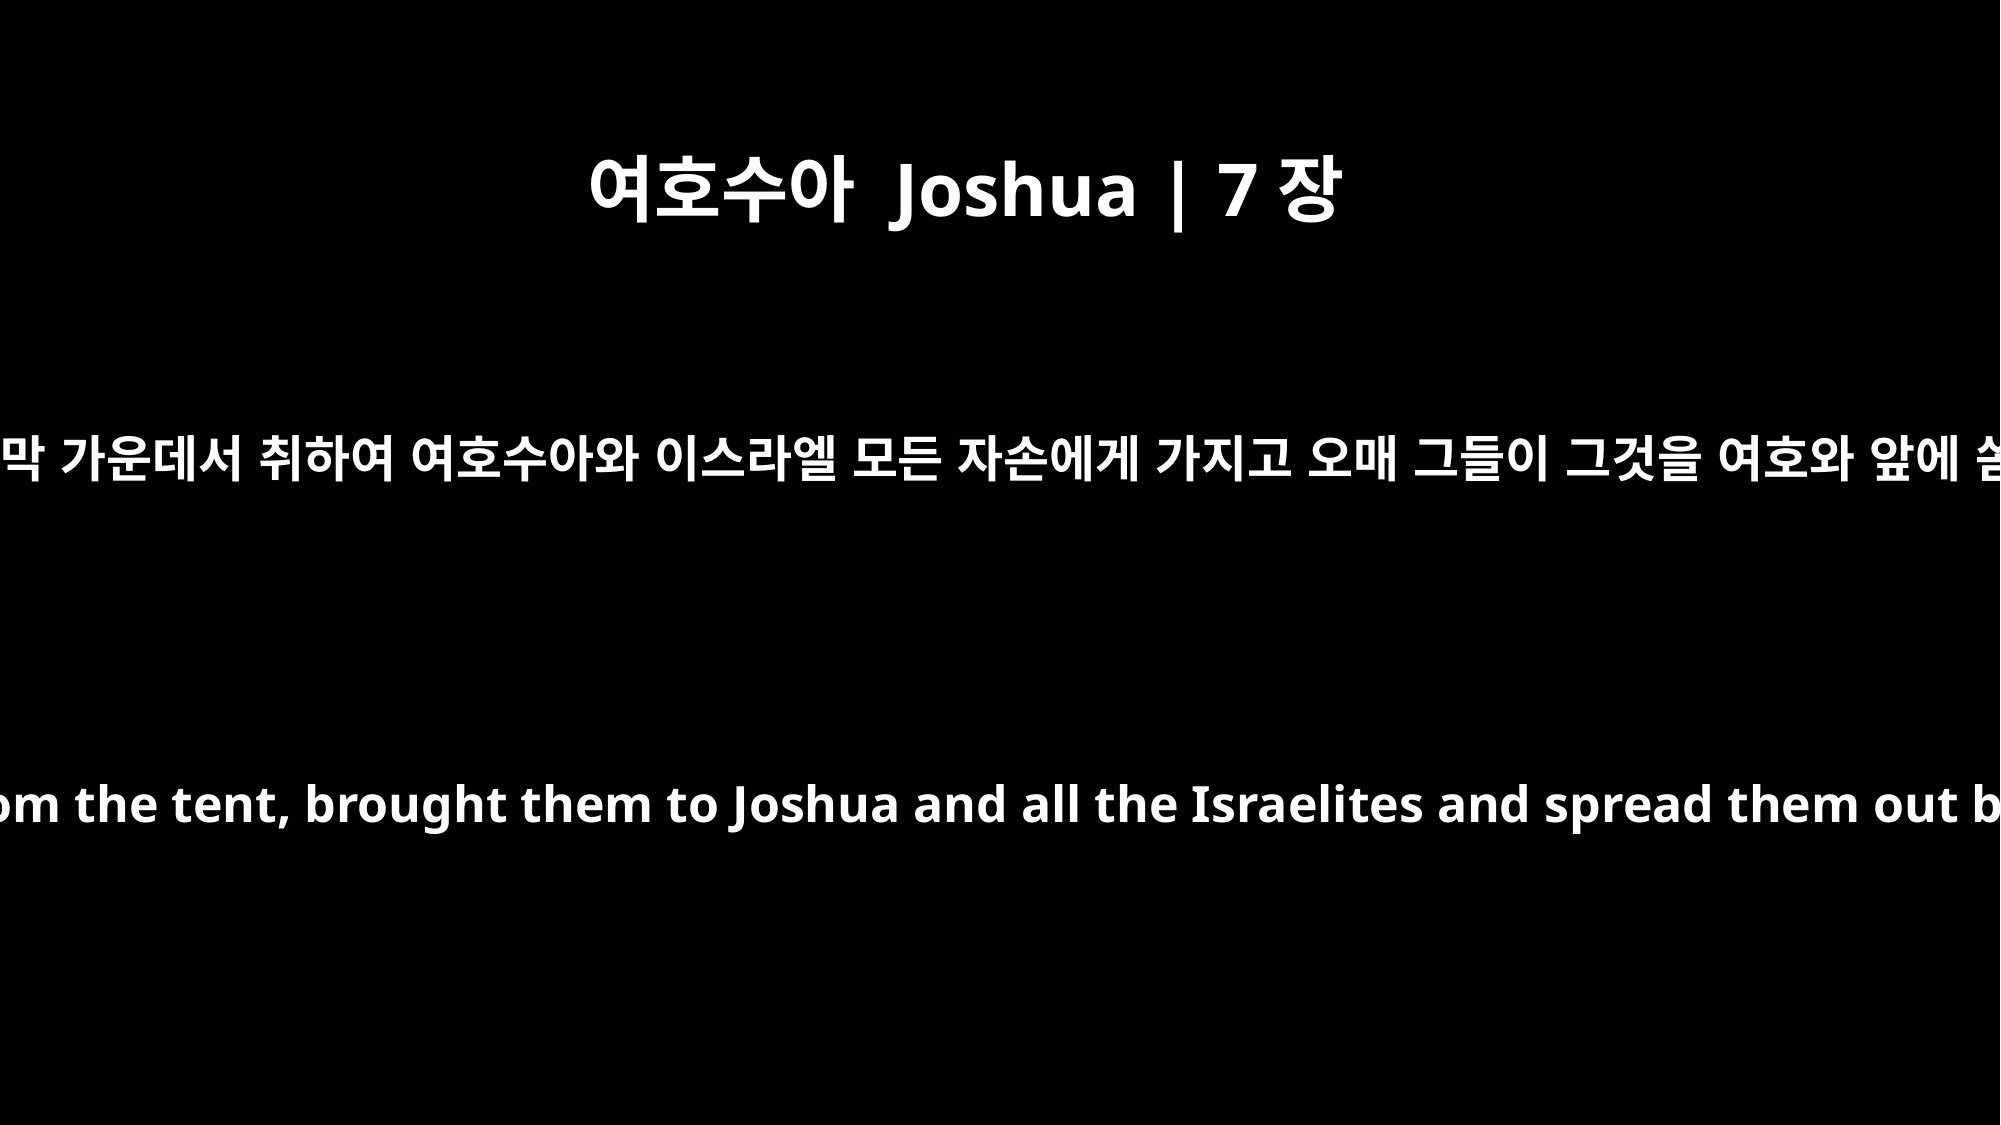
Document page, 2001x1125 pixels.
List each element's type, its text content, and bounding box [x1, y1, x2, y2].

text_box 여호수아 Joshua | 7장 [572, 136, 1360, 239]
text_box 23 그들이 그것을 장막 가운데서 취하여 여호수아와 이스라엘 모든 자손에게 가지고 오매 그들이 그것을 여호와 앞에 쏟아 놓으니라 [0, 359, 2000, 495]
text_box They took the things from the tent, brought them to Joshua and all the Israelites and spread them out before the LORD. [0, 764, 2000, 840]
